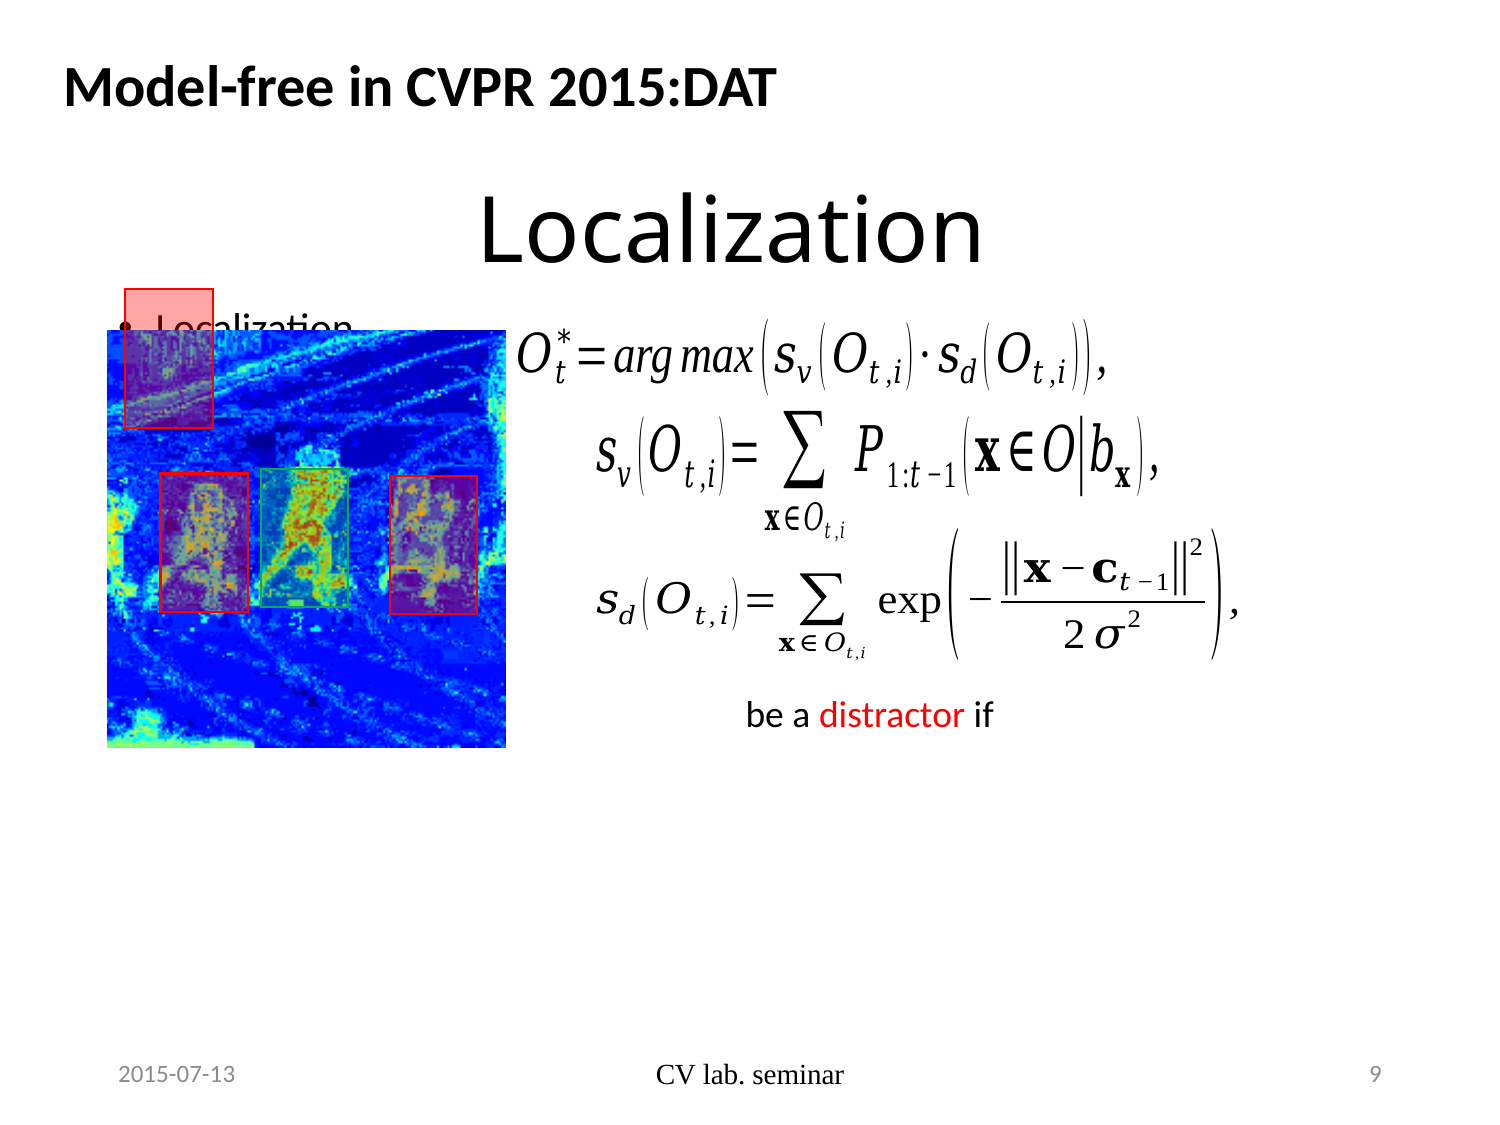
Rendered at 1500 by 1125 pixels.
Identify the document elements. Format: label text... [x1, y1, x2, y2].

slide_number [103, 1042, 441, 1103]
footer CV lab. seminar [496, 1042, 1004, 1103]
text_box [124, 288, 214, 330]
slide_number 9 [1059, 1042, 1397, 1103]
picture [499, 376, 506, 393]
text_box Model-free in CVPR 2015:DAT [48, 40, 914, 126]
list Localization [103, 299, 1397, 1014]
title Localization [461, 124, 1500, 342]
picture [335, 337, 348, 346]
picture [107, 330, 506, 748]
